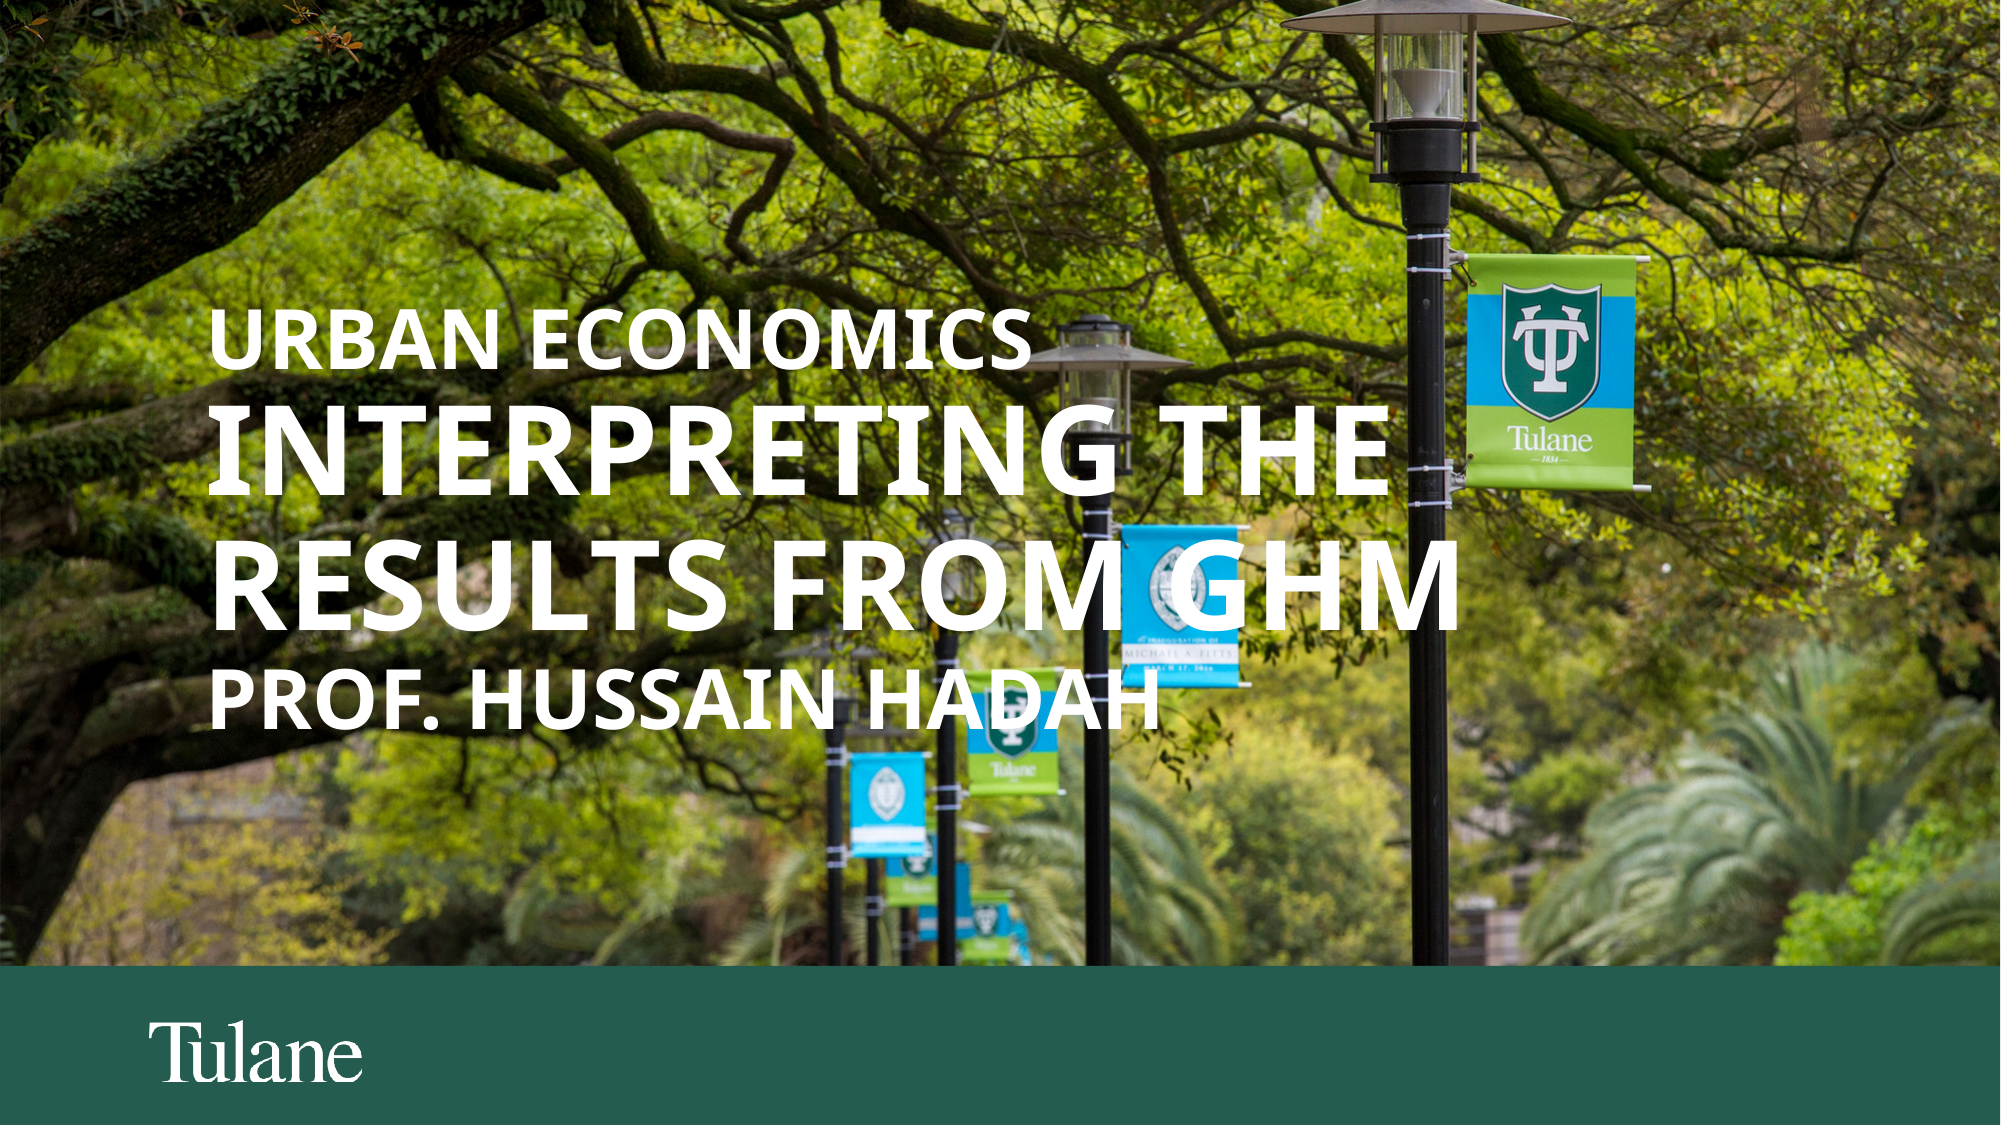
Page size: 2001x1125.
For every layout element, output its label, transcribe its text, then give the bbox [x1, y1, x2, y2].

picture [0, 0, 2001, 1125]
text_box Urban Economics Interpreting the results from GHM Prof. HUSSAIN HADAH [191, 290, 1691, 715]
